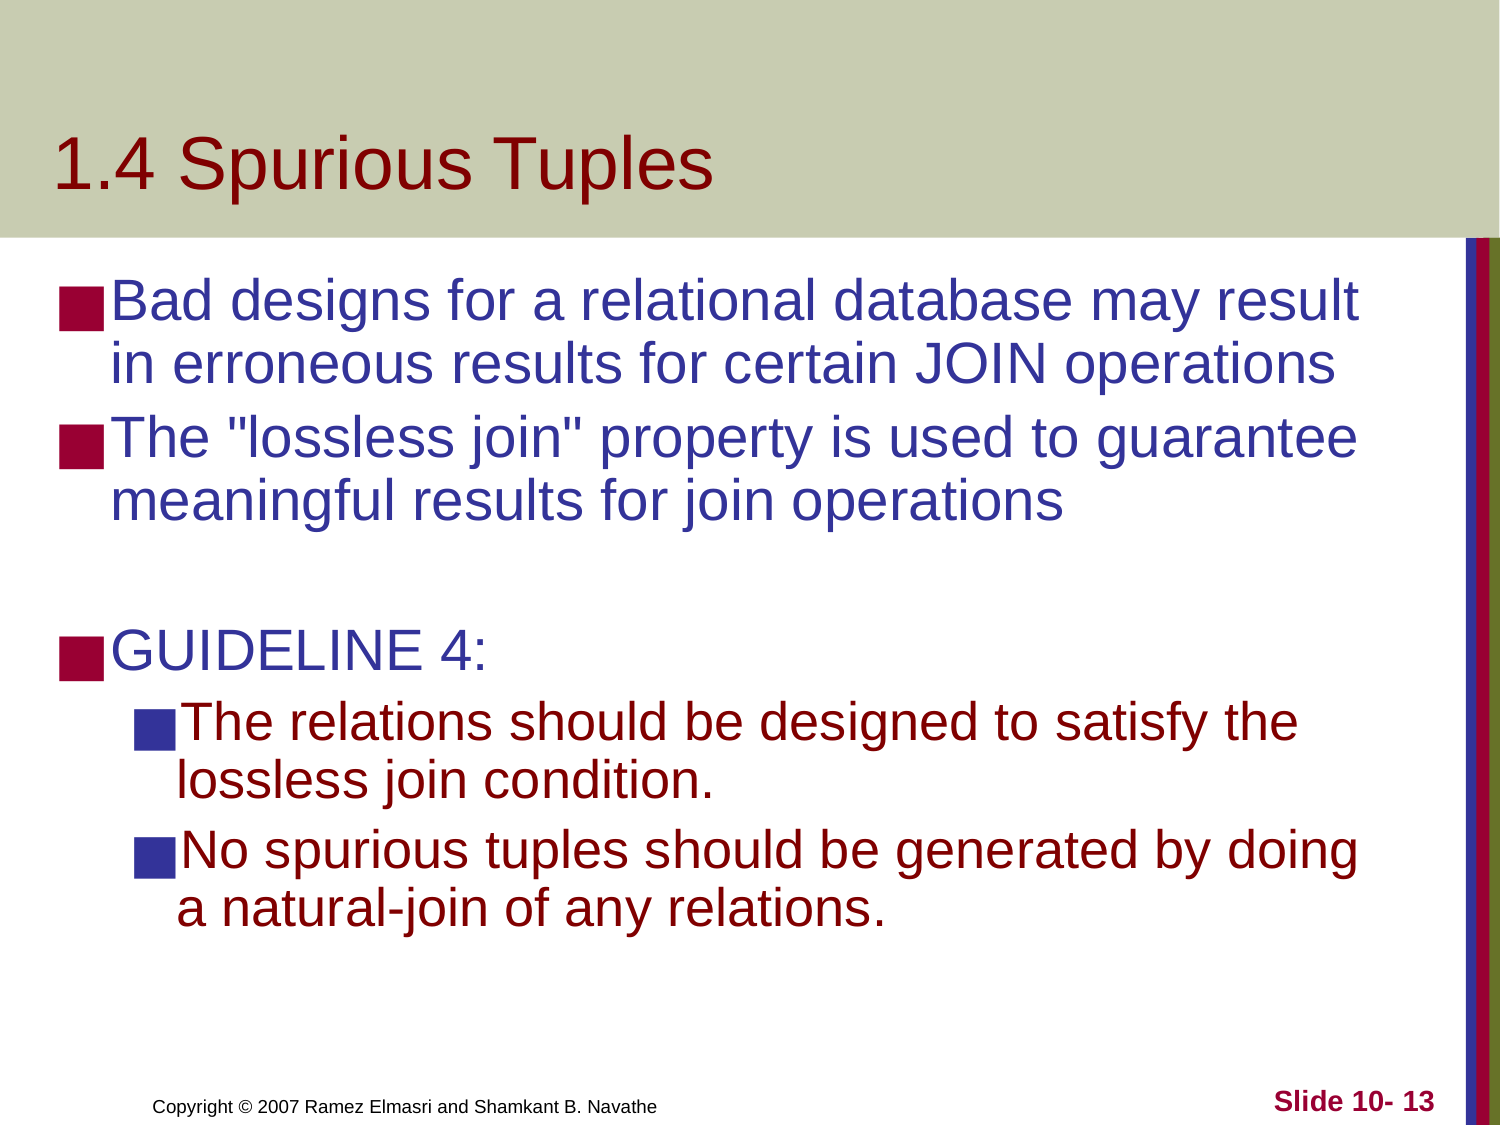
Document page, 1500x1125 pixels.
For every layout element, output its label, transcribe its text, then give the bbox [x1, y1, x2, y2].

list Bad designs for a relational database may result in erroneous results for certain JOIN operations The "lossless join" property is used to guarantee meaningful results for join operations GUIDELINE 4: The relations should be designed to satisfy the lossless join condition. No spurious tuples should be generated by doing a natural-join of any relations. [39, 262, 1400, 1013]
title 1.4 Spurious Tuples [37, 49, 1317, 213]
text_box Slide 10- 13 [1137, 1049, 1450, 1125]
